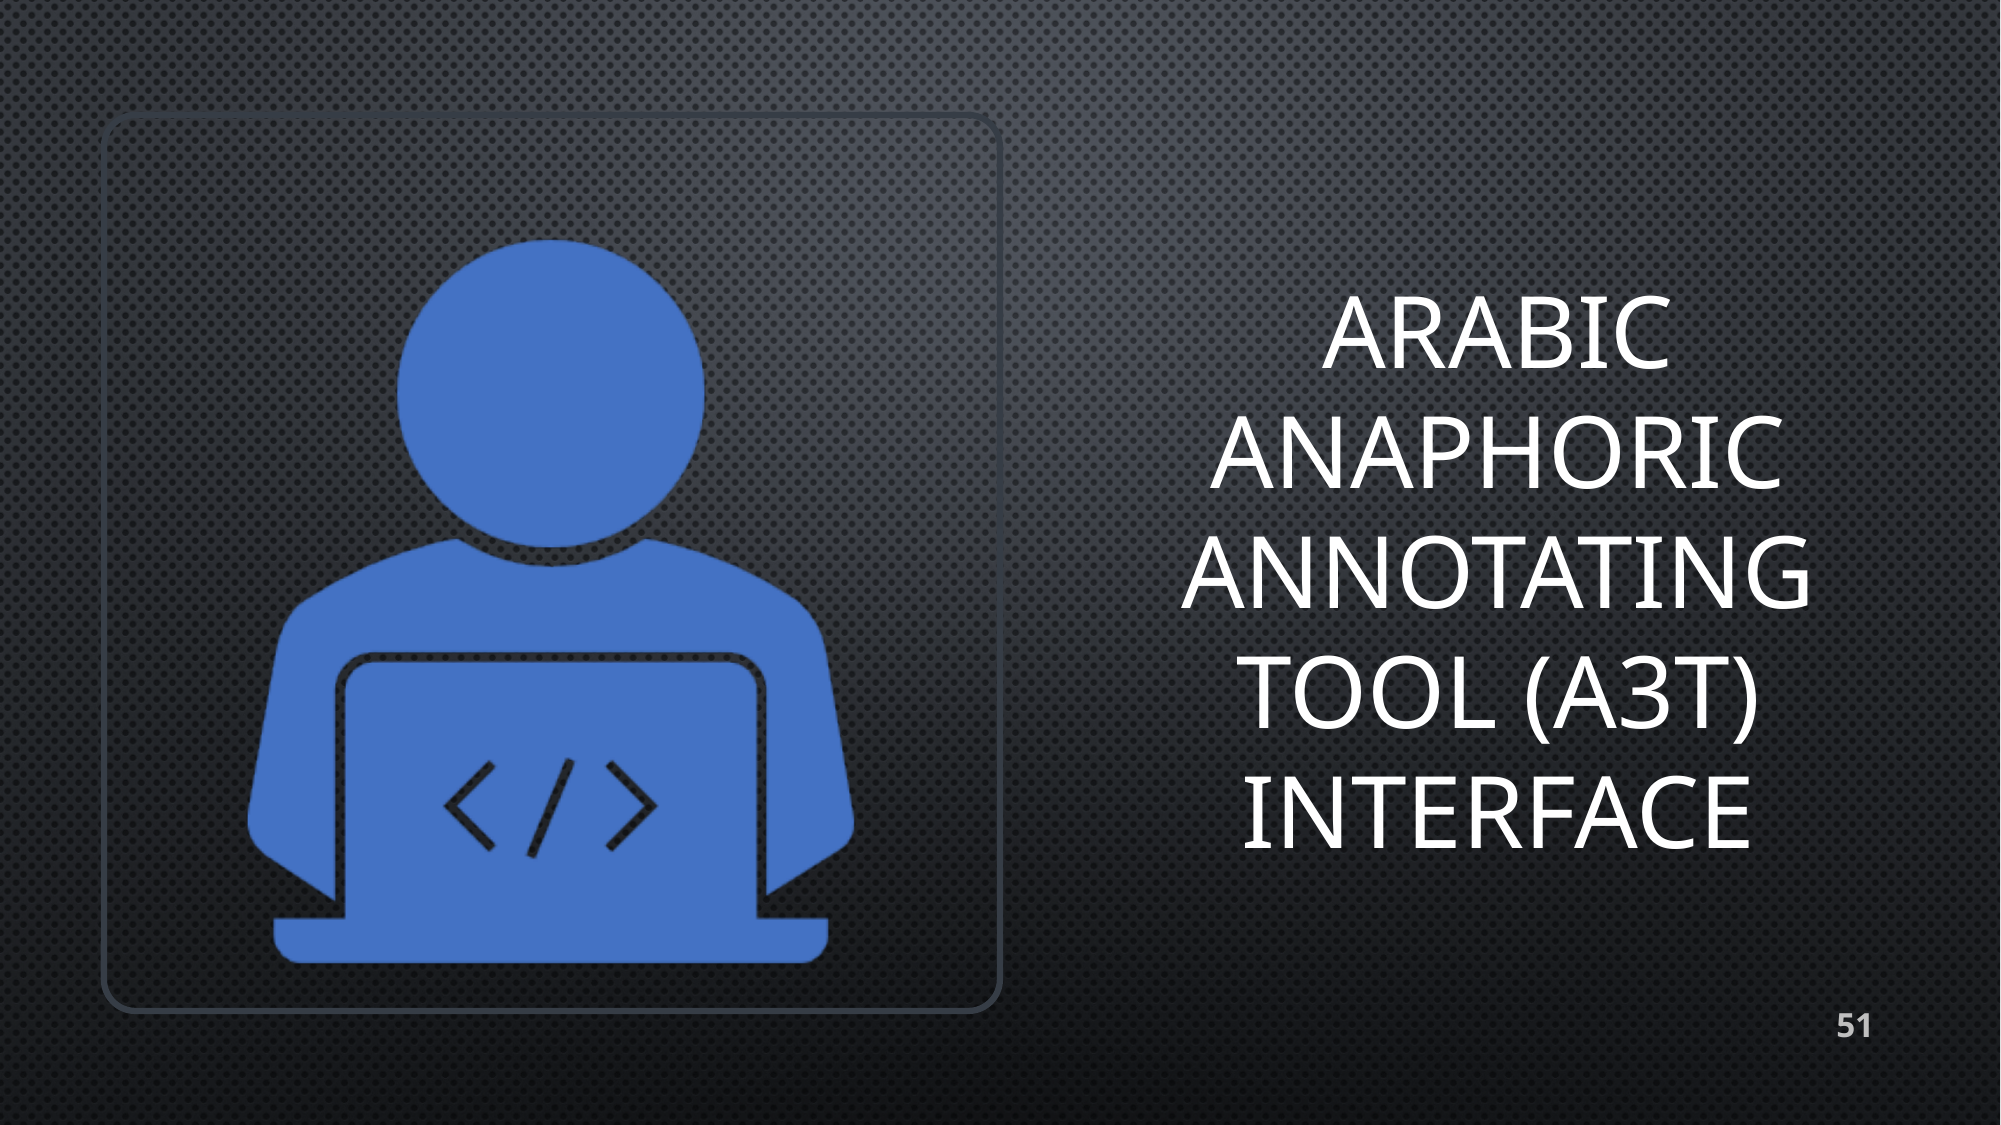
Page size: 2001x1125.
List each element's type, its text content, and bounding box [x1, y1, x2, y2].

picture [103, 114, 1001, 1012]
slide_number 51 [1724, 965, 1890, 1088]
title Arabic anaphoric annotating tool (A3T) interface [1104, 99, 1892, 876]
